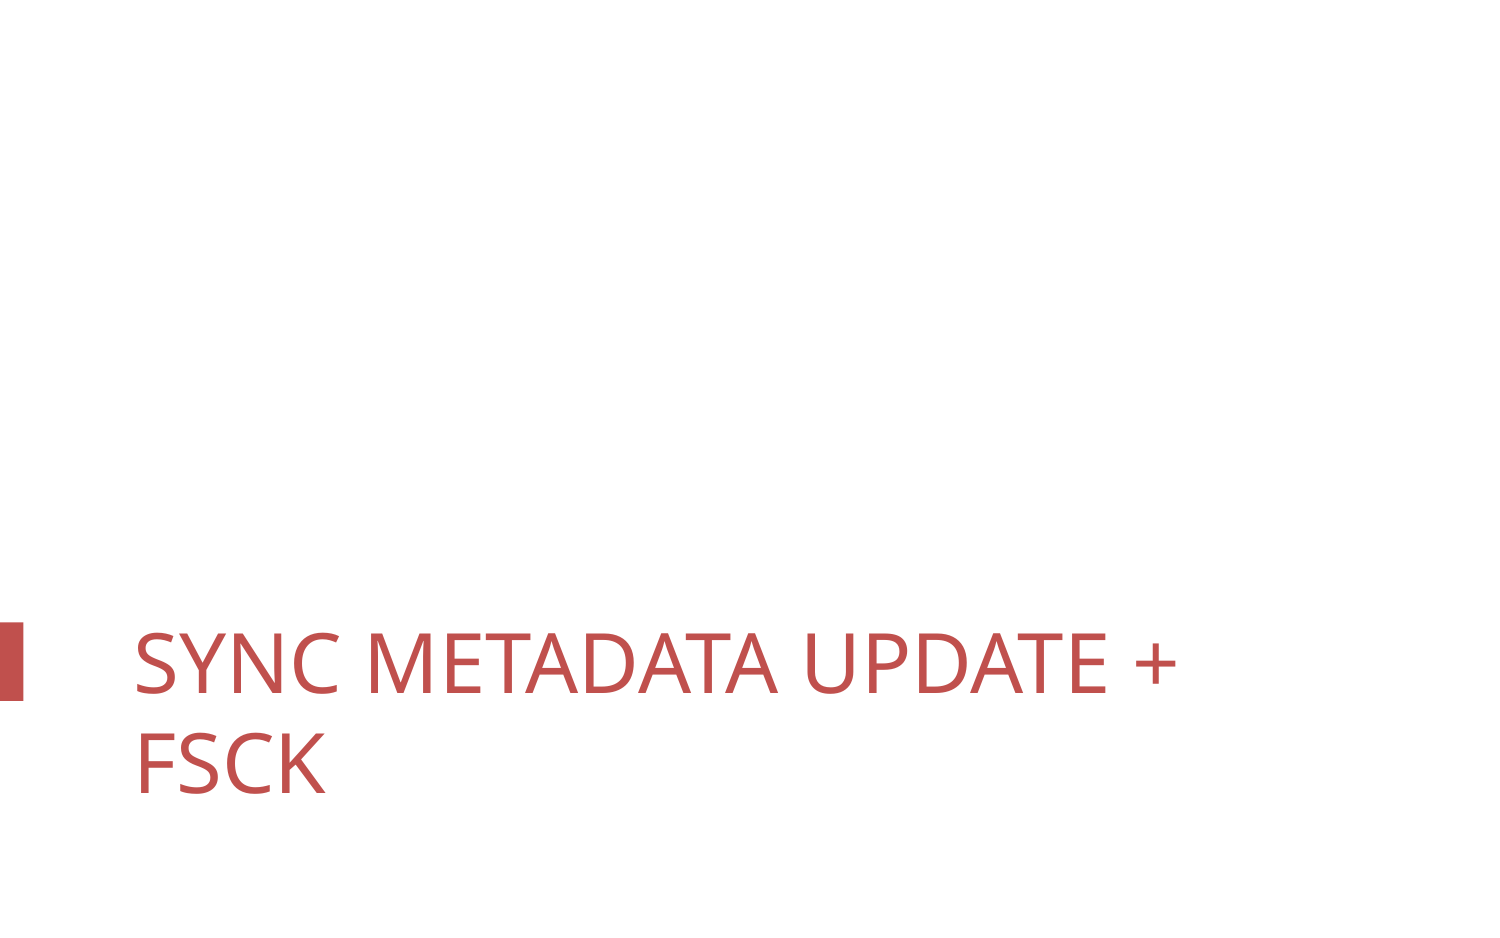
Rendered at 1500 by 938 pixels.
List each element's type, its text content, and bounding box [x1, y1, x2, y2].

title Sync Metadata Update + fsck [118, 602, 1394, 789]
